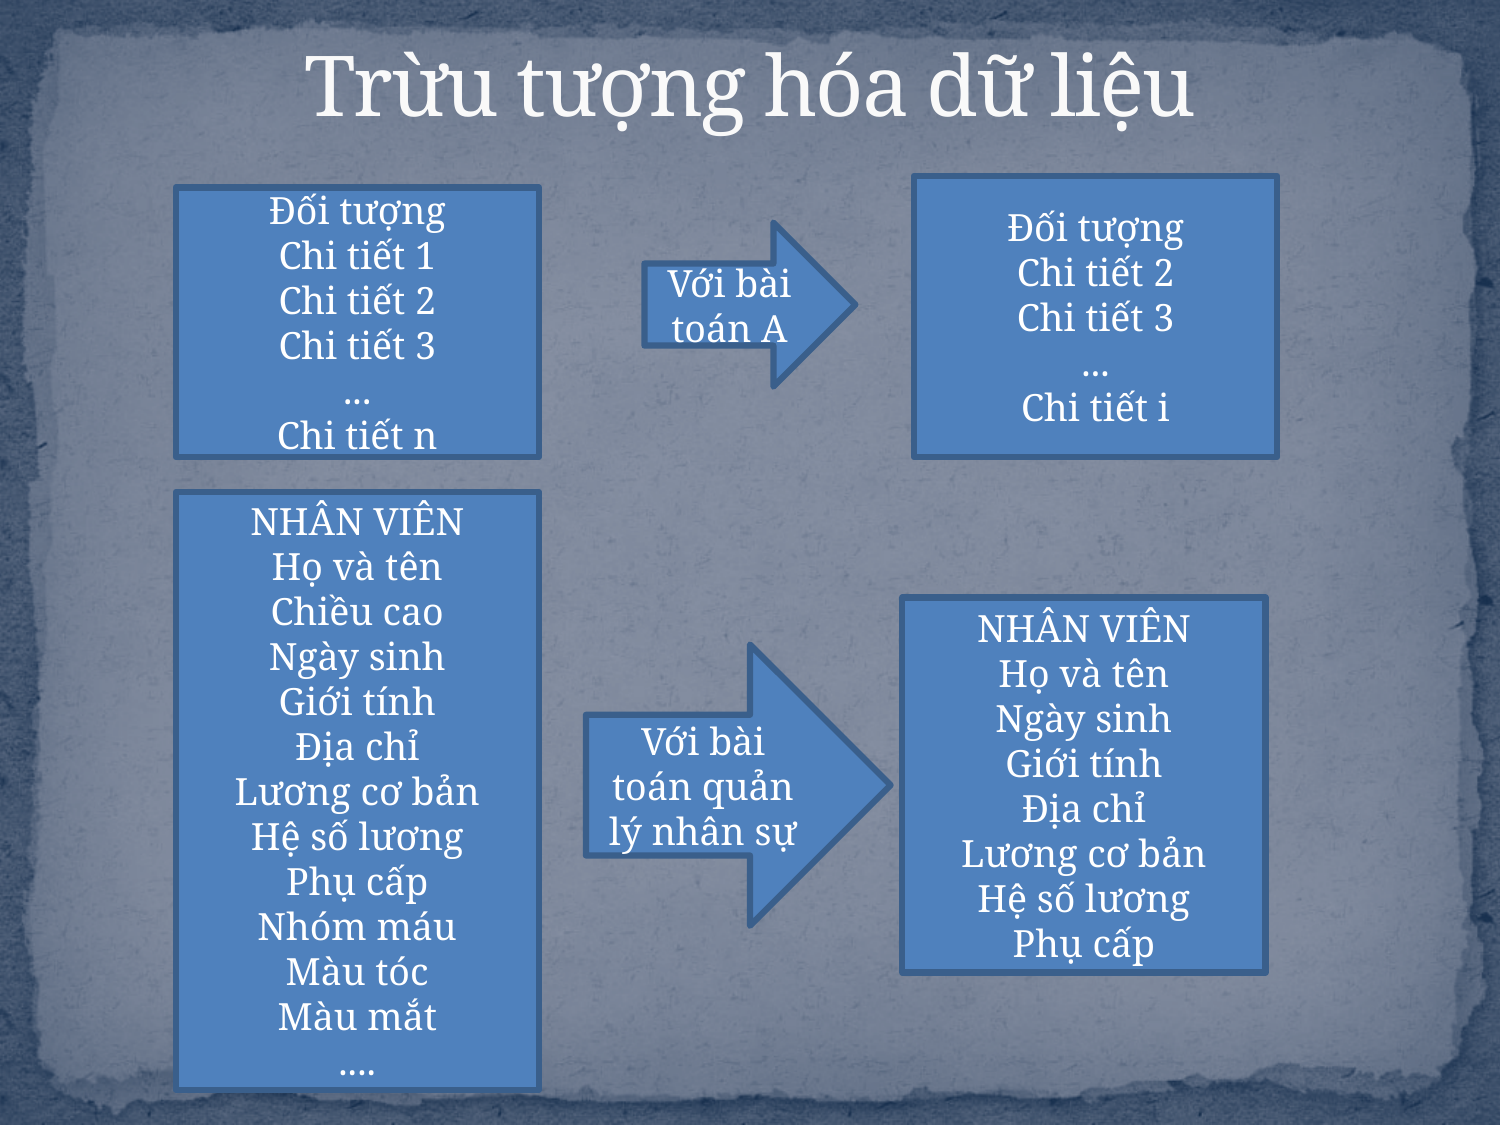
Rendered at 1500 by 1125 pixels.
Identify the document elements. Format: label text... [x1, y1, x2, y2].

text_box NHÂN VIÊN Họ và tên Ngày sinh Giới tính Địa chỉ Lương cơ bản Hệ số lương Phụ cấp [899, 594, 1269, 976]
text_box NHÂN VIÊN Họ và tên Chiều cao Ngày sinh Giới tính Địa chỉ Lương cơ bản Hệ số lương Phụ cấp Nhóm máu Màu tóc Màu mắt .... [173, 489, 542, 1093]
text_box Với bài toán A [641, 219, 859, 390]
text_box Đối tượng Chi tiết 1 Chi tiết 2 Chi tiết 3 ... Chi tiết n [173, 184, 542, 460]
title Trừu tượng hóa dữ liệu [74, 24, 1425, 141]
text_box Đối tượng Chi tiết 2 Chi tiết 3 ... Chi tiết i [911, 173, 1280, 460]
text_box Với bài toán quản lý nhân sự [582, 641, 894, 929]
